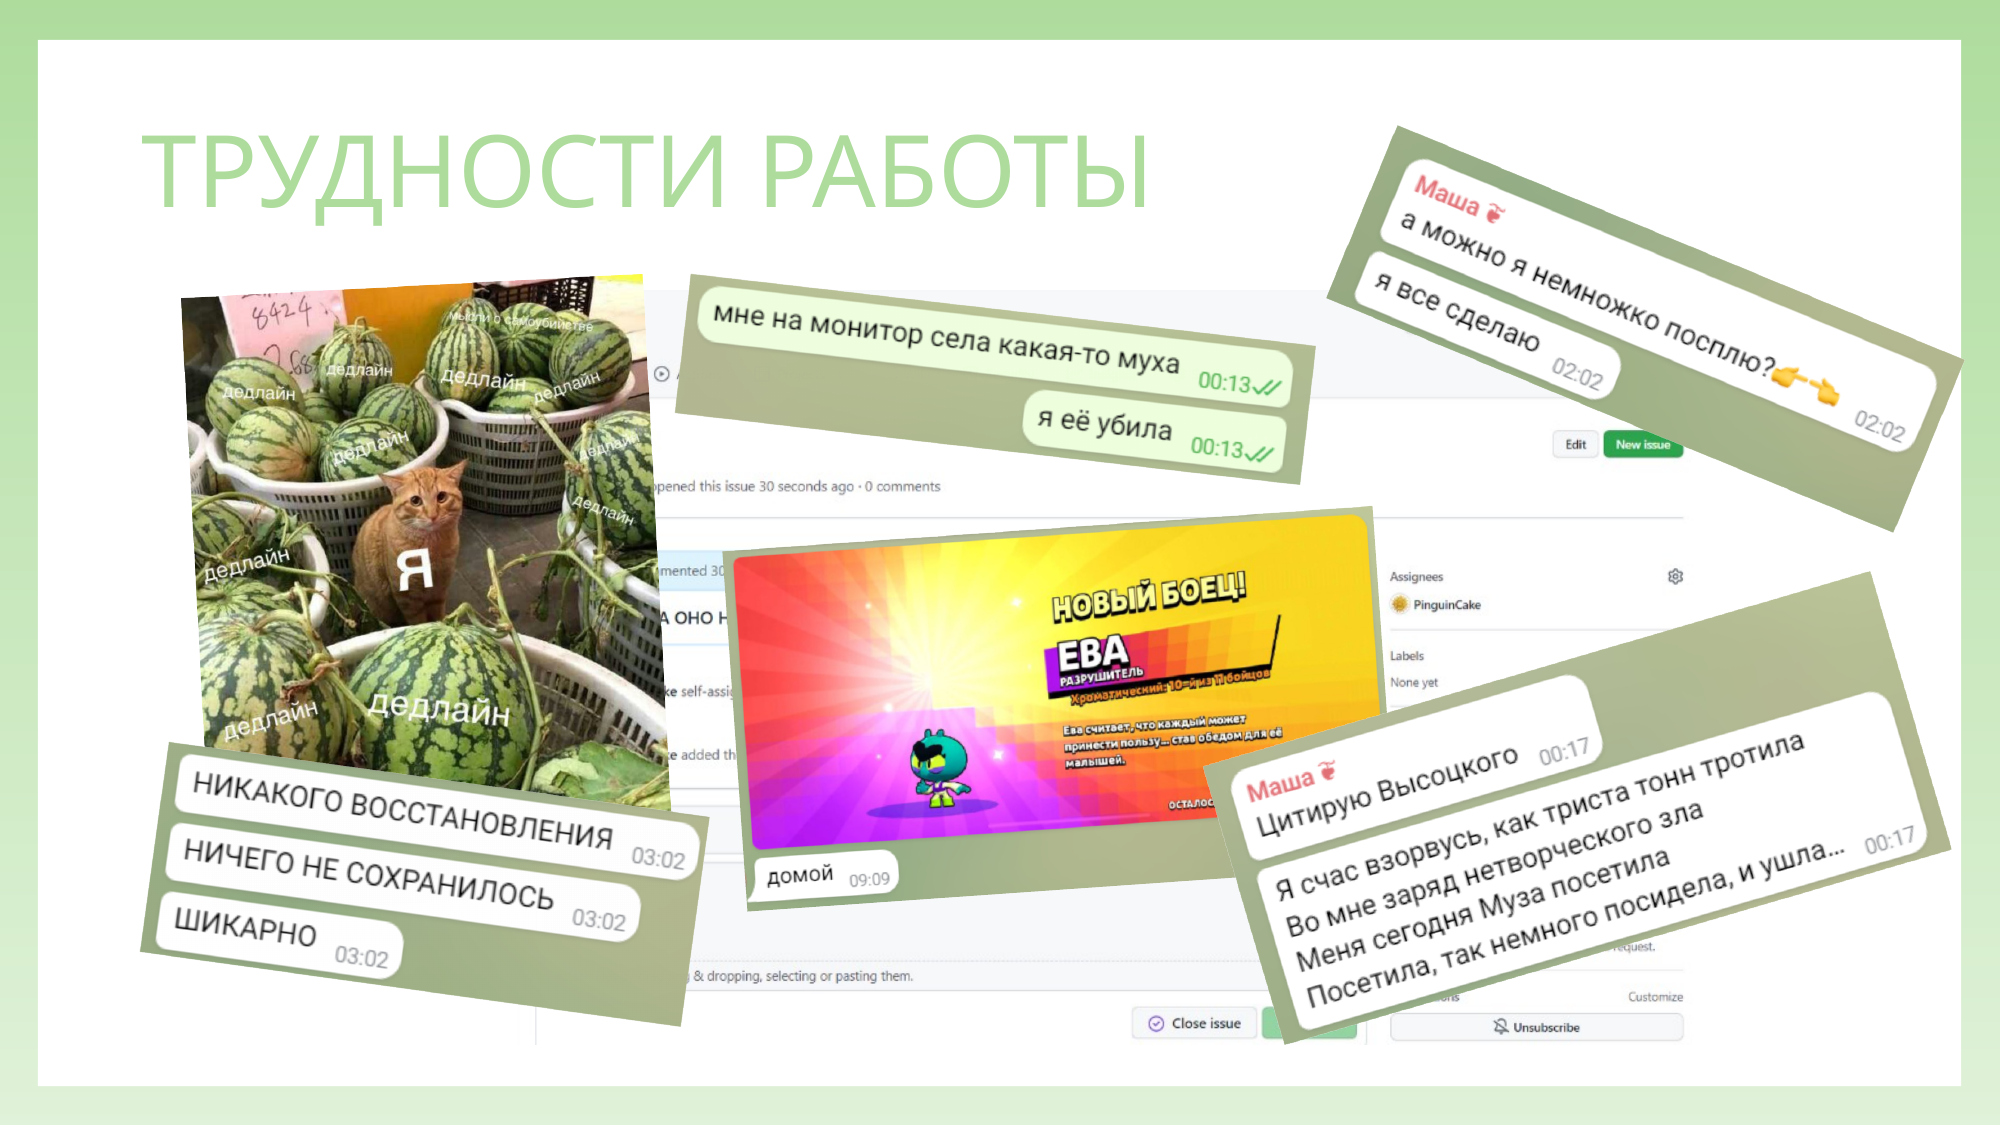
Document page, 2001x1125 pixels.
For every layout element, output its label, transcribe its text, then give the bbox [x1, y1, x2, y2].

picture [141, 126, 1964, 1045]
text_box ТРУДНОСТИ РАБОТЫ [127, 100, 1262, 236]
